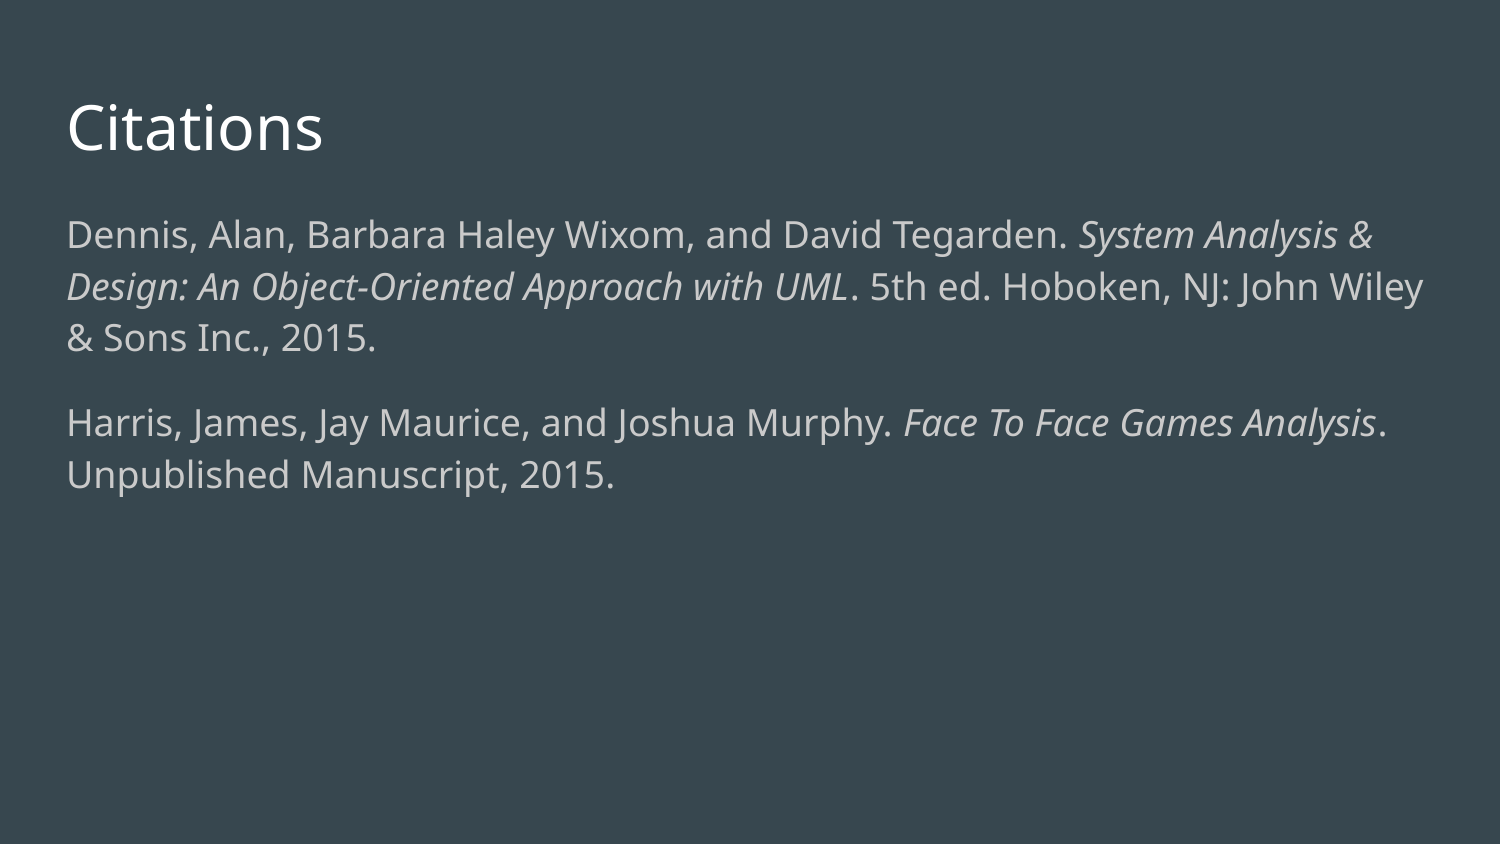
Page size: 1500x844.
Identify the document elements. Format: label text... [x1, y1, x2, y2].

title Citations [51, 72, 1449, 167]
list Dennis, Alan, Barbara Haley Wixom, and David Tegarden. System Analysis & Design: An Object-Oriented Approach with UML. 5th ed. Hoboken, NJ: John Wiley & Sons Inc., 2015. Harris, James, Jay Maurice, and Joshua Murphy. Face To Face Games Analysis. Unpublished Manuscript, 2015. [51, 189, 1449, 750]
